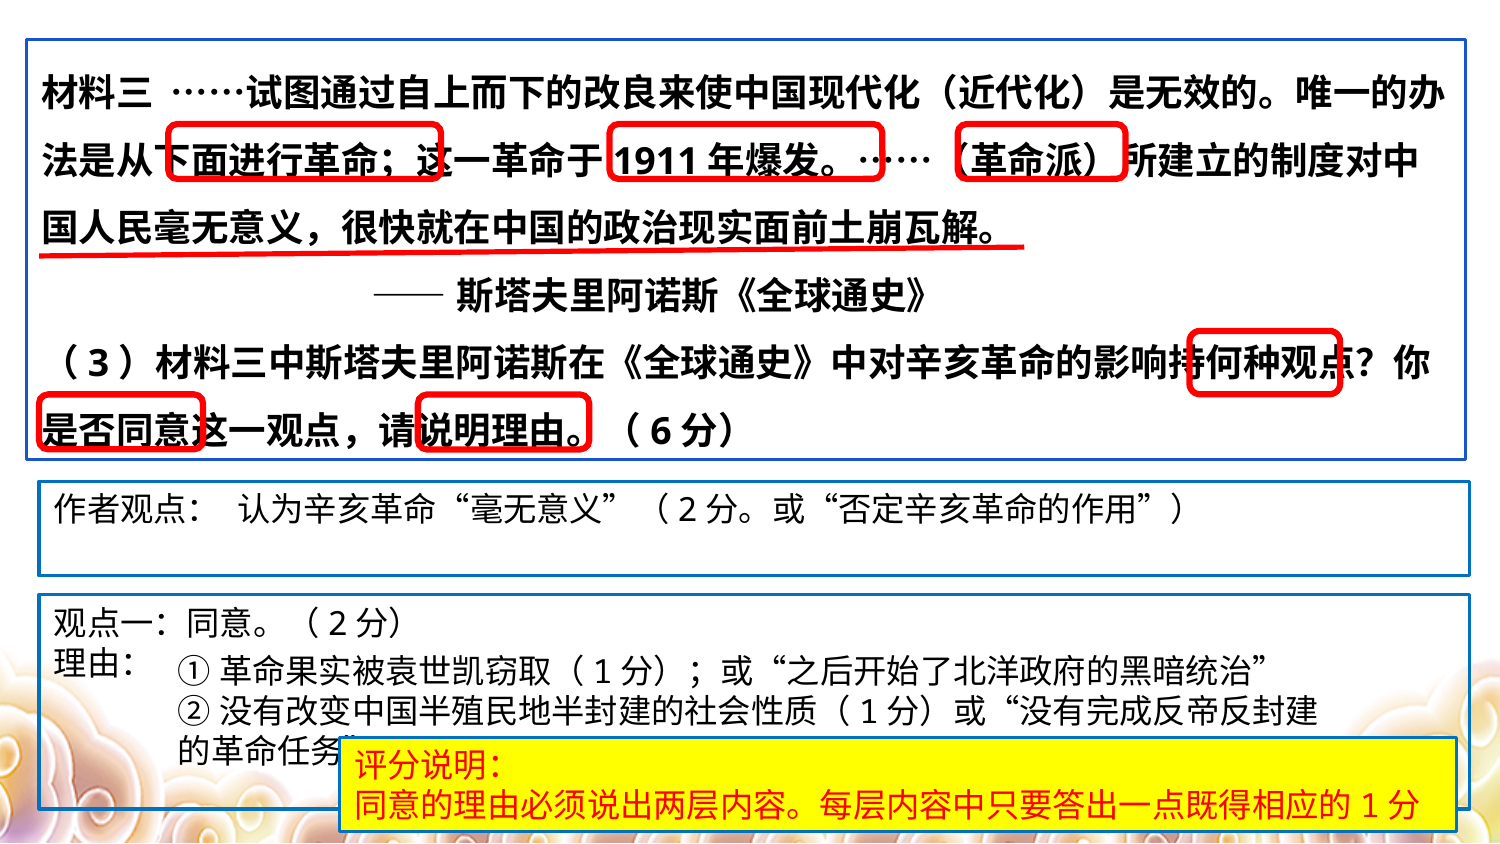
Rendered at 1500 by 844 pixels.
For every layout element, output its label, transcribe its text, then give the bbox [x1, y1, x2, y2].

picture [0, 603, 1500, 843]
text_box [1188, 329, 1342, 396]
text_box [39, 246, 1025, 256]
text_box [416, 393, 591, 451]
text_box 材料三 ……试图通过自上而下的改良来使中国现代化（近代化）是无效的。唯一的办法是从下面进行革命；这一革命于1911年爆发。……（革命派）所建立的制度对中国人民毫无意义，很快就在中国的政治现实面前土崩瓦解。 ——斯塔夫里阿诺斯《全球通史》 （3）材料三中斯塔夫里阿诺斯在《全球通史》中对辛亥革命的影响持何种观点？你是否同意这一观点，请说明理由。（6分） [26, 39, 1466, 460]
text_box 观点一：同意。（2分） 理由： [39, 594, 1470, 603]
text_box [167, 122, 443, 180]
text_box 认为辛亥革命“毫无意义”（2分。或“否定辛亥革命的作用”） [222, 481, 1369, 536]
text_box [608, 122, 884, 180]
text_box [37, 393, 205, 451]
text_box [956, 122, 1127, 180]
text_box 作者观点： [39, 481, 1470, 576]
